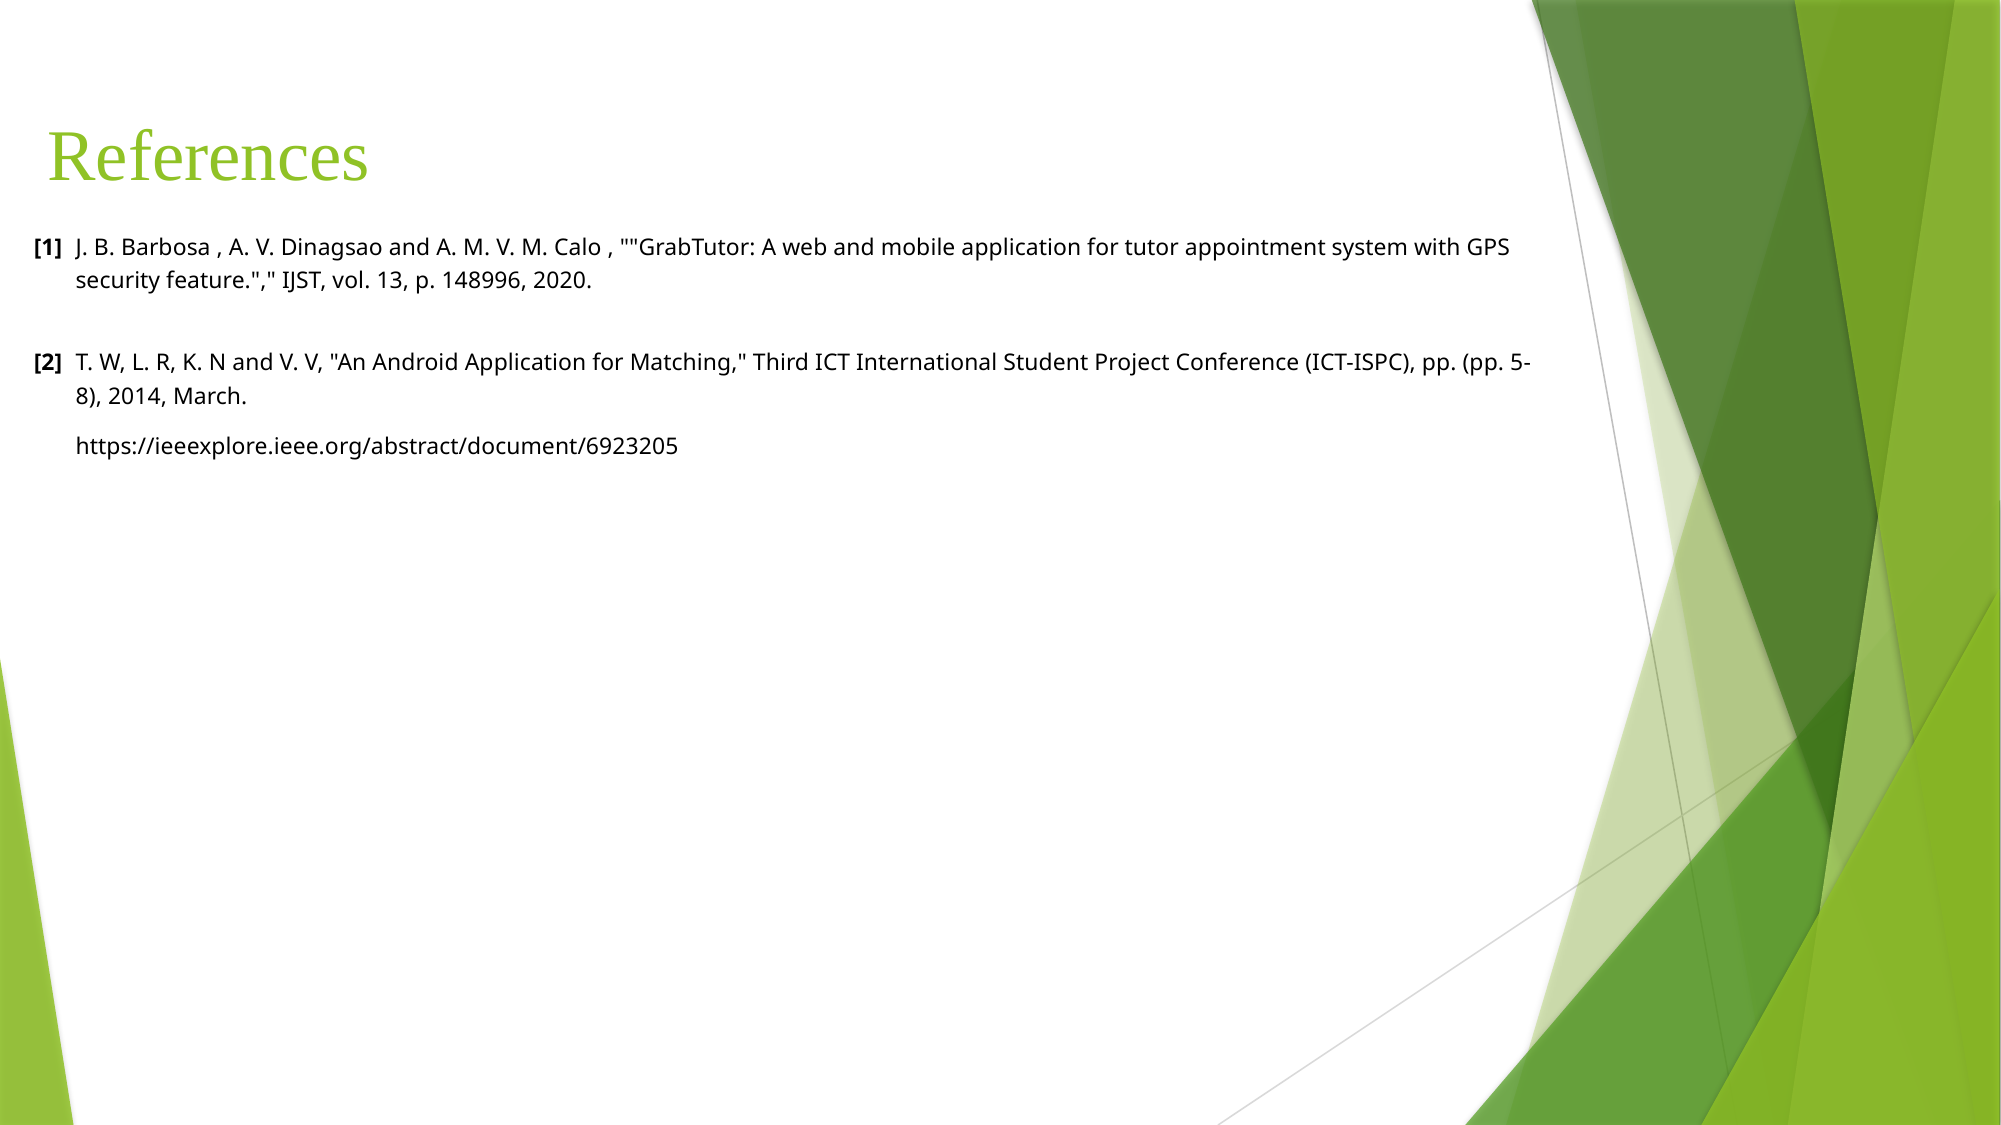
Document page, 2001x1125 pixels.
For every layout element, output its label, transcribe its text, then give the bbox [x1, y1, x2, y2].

table_header [1] [33, 228, 73, 340]
table_cell T. W, L. R, K. N and V. V, "An Android Application for Matching," Third ICT International Student Project Conference (ICT-ISPC), pp. (pp. 5-8), 2014, March. https://ieeexplore.ieee.org/abstract/document/6923205 [75, 345, 1544, 462]
table_header J. B. Barbosa , A. V. Dinagsao and A. M. V. M. Calo , ""GrabTutor: A web and mobile application for tutor appointment system with GPS security feature."," IJST, vol. 13, p. 148996, 2020. [75, 228, 1544, 340]
title References [32, 99, 1522, 203]
table_cell [2] [33, 345, 73, 462]
